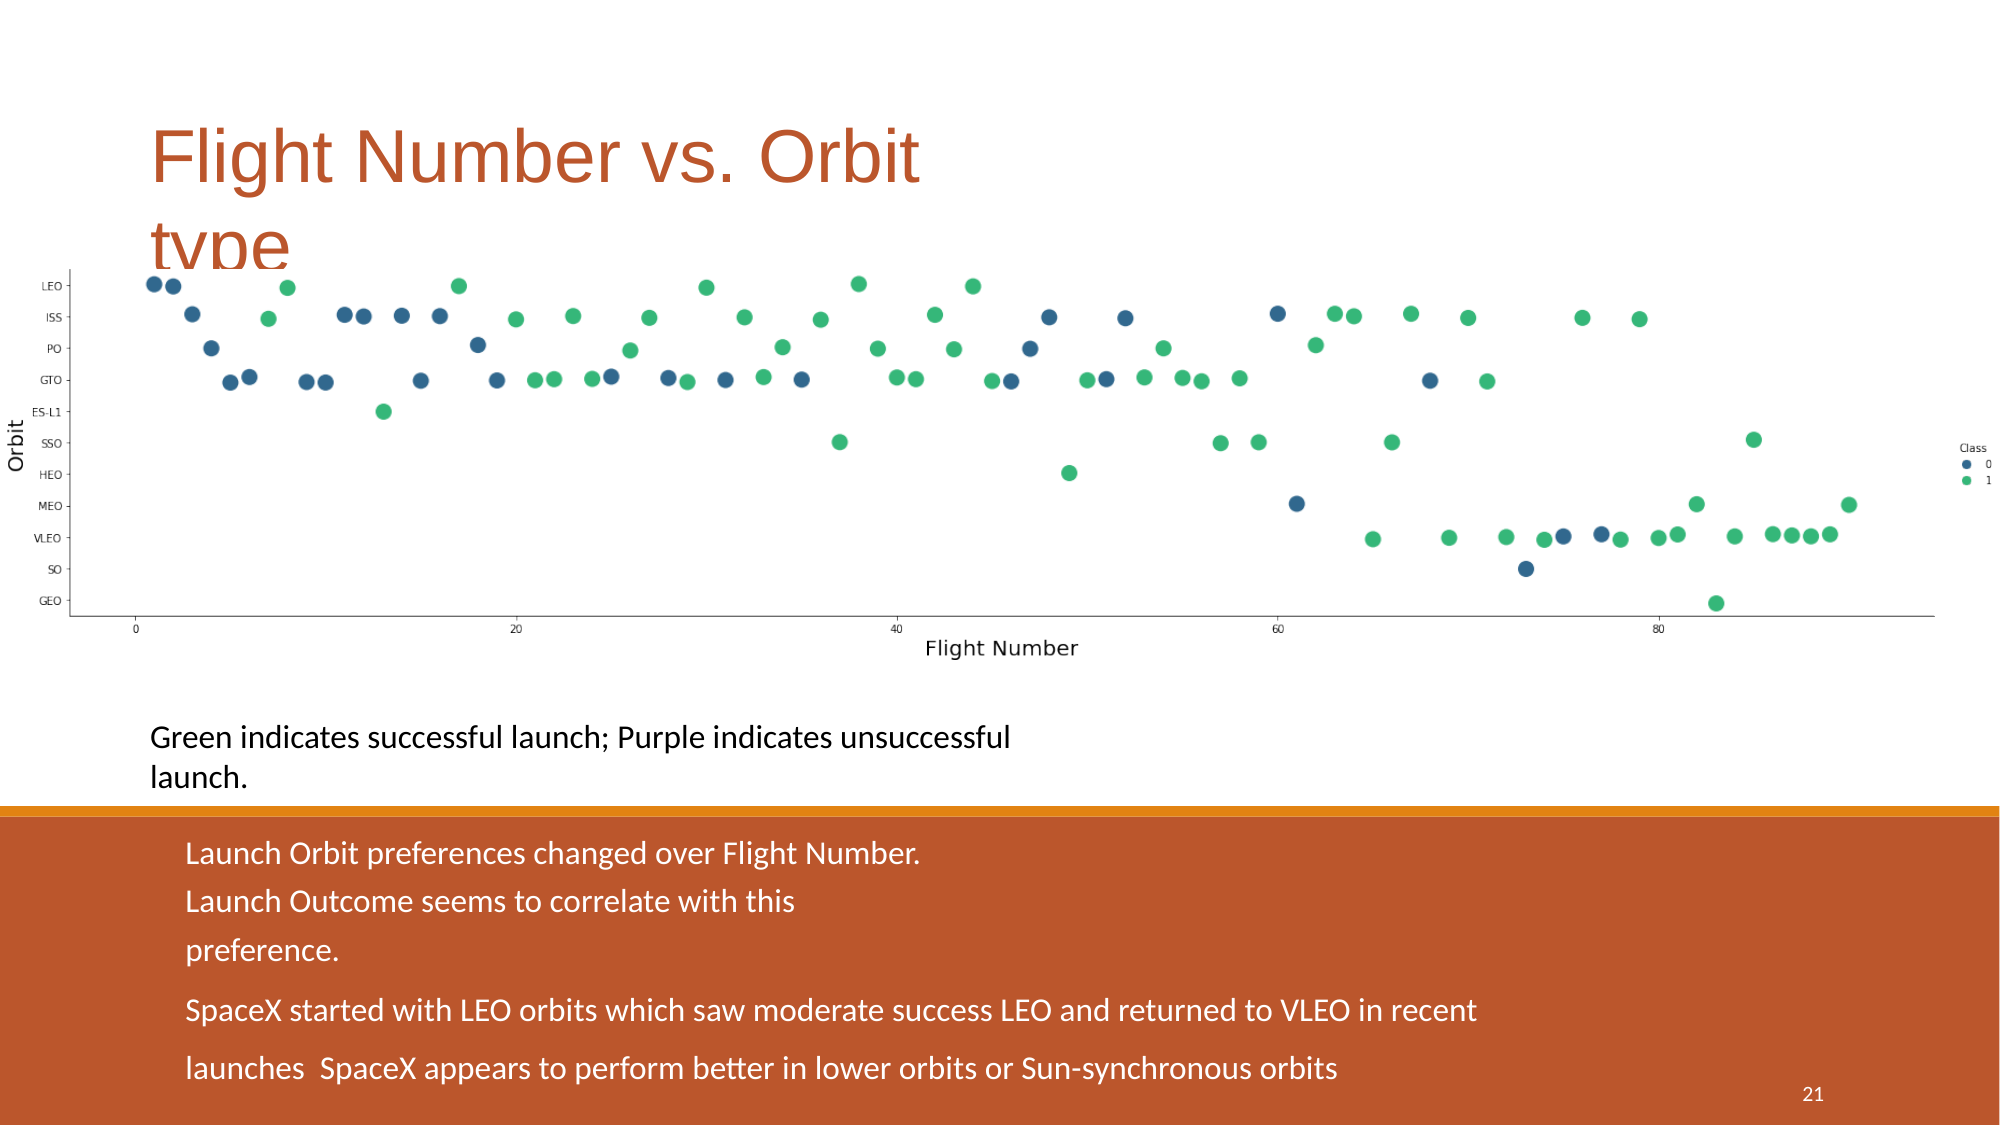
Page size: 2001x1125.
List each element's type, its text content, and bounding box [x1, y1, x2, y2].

text_box [7, 269, 1992, 660]
text_box Green indicates successful launch; Purple indicates unsuccessful launch. [147, 712, 1110, 795]
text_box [0, 806, 2000, 1125]
title Flight Number vs. Orbit type [148, 105, 959, 269]
